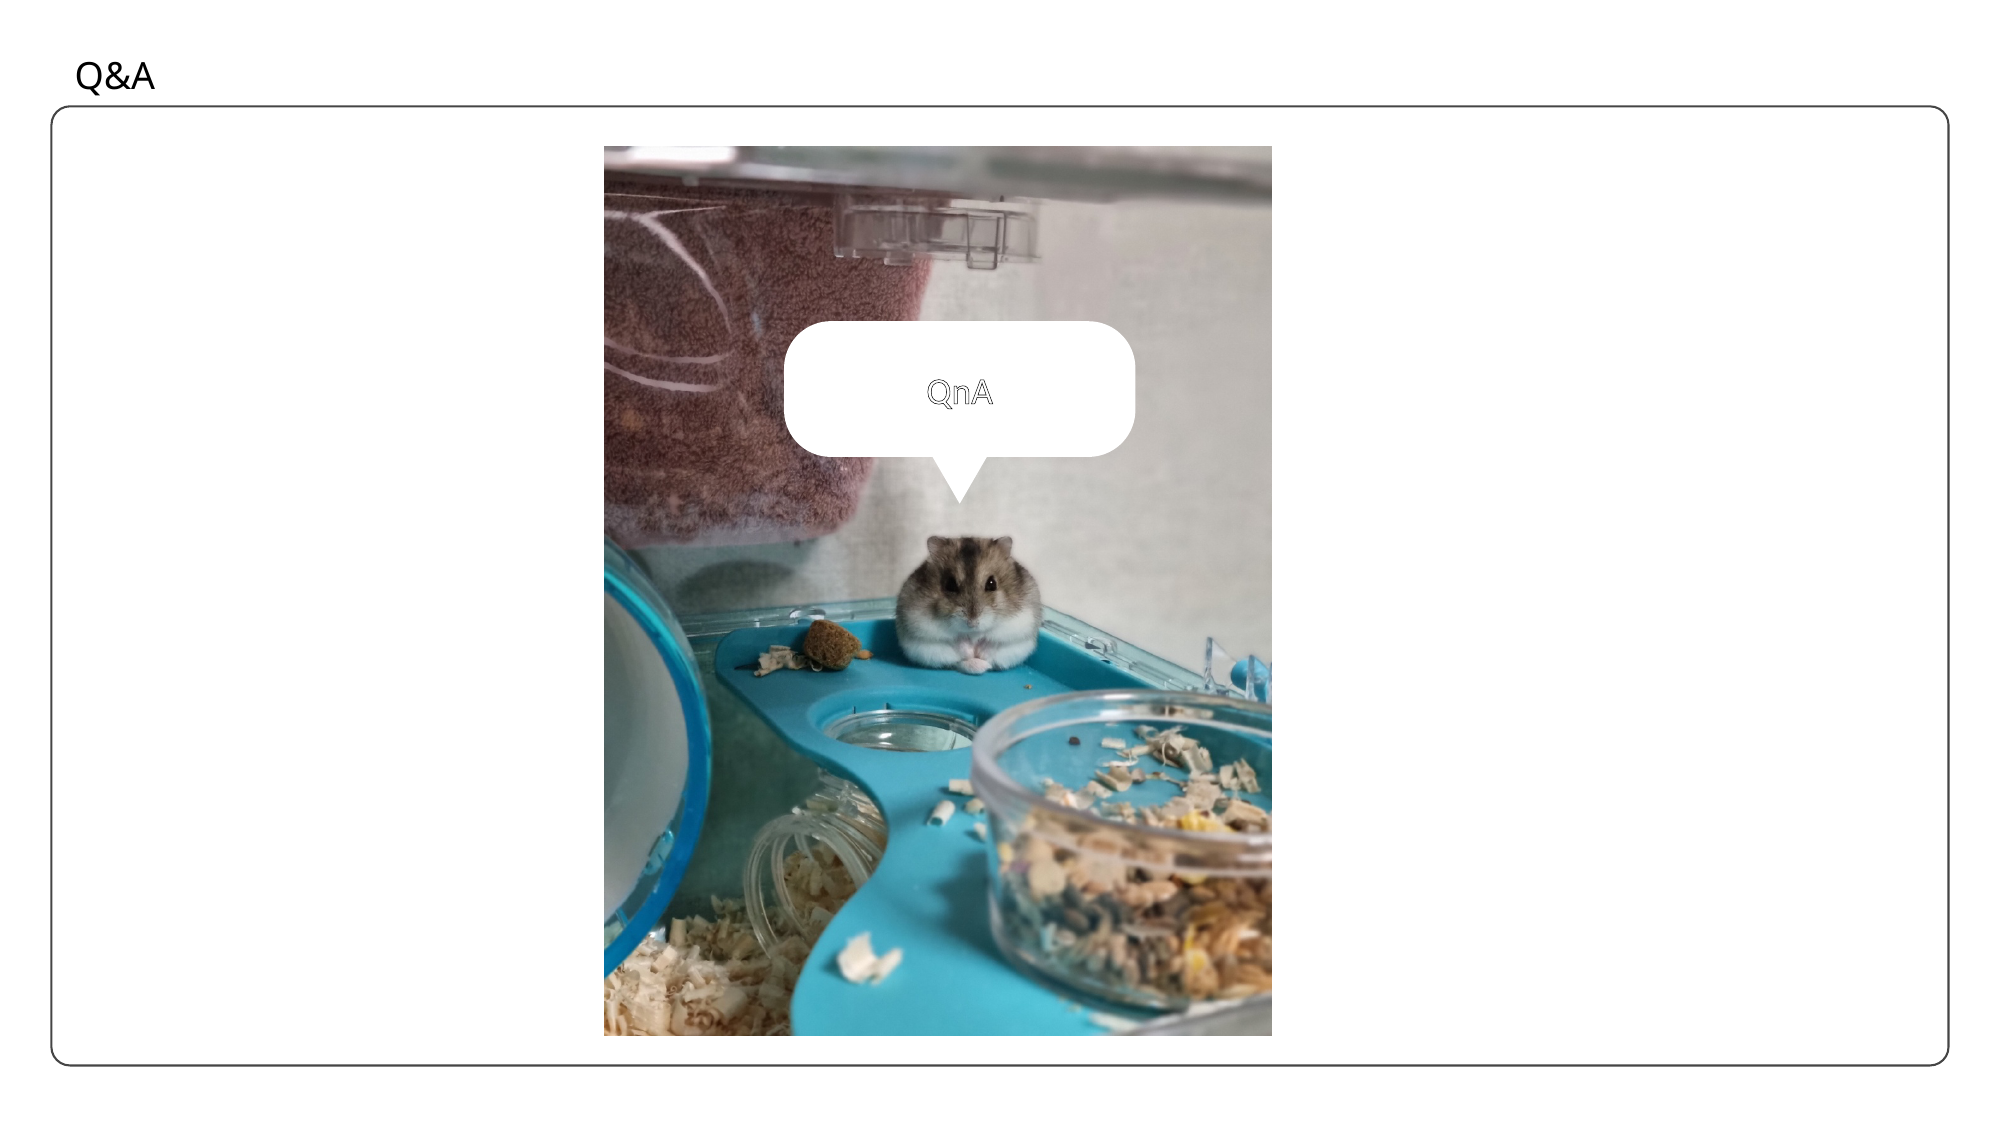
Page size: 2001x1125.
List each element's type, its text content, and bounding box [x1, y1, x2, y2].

picture [604, 146, 1272, 1036]
text_box [50, 105, 1950, 1067]
text_box Q&A [59, 21, 1060, 105]
